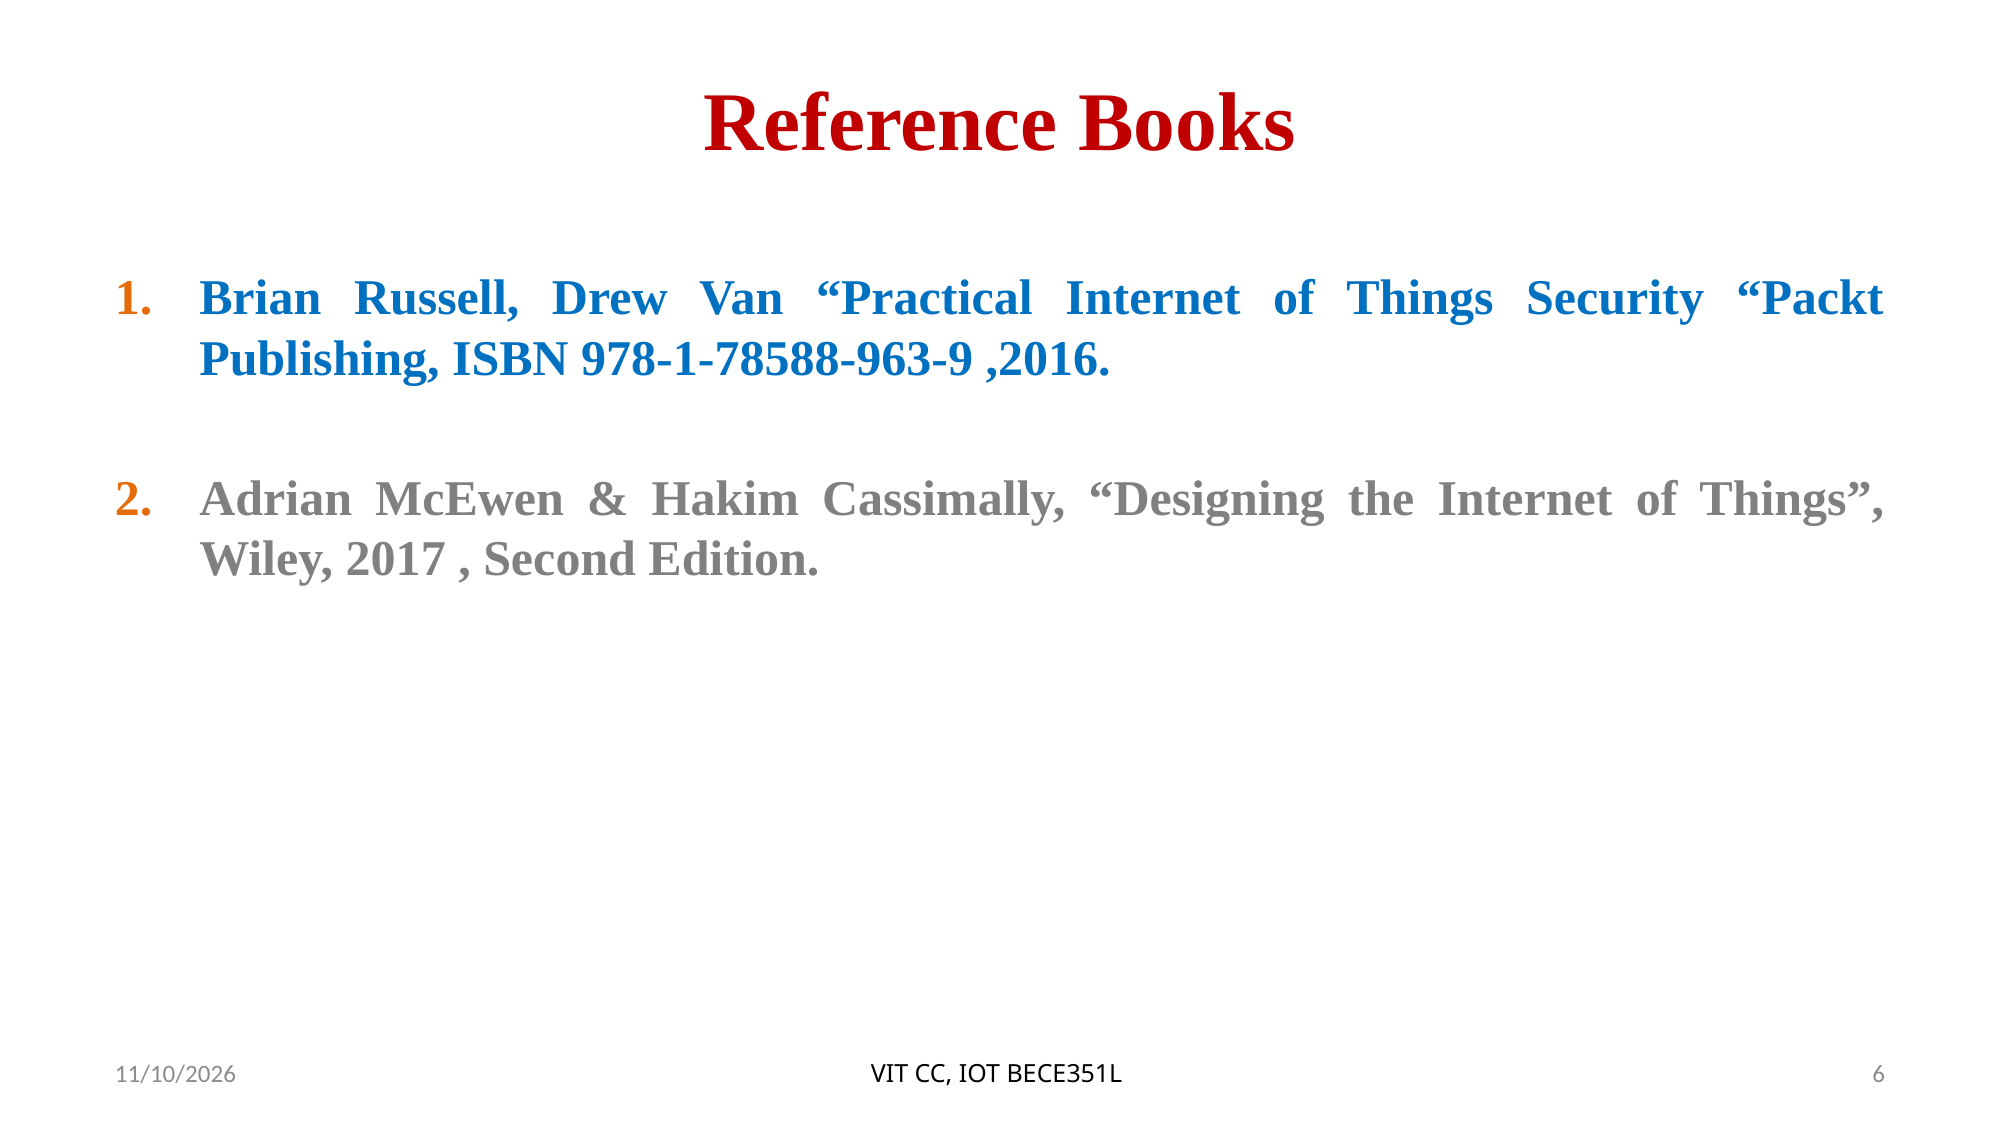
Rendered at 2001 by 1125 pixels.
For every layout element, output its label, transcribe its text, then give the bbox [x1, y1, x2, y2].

text_box Reference Books [99, 44, 1900, 175]
footer VIT CC, IOT BECE351L [683, 1042, 1317, 1103]
list Brian Russell, Drew Van “Practical Internet of Things Security “Packt Publishing, ISBN 978-1-78588-963-9 ,2016. Adrian McEwen & Hakim Cassimally, “Designing the Internet of Things”, Wiley, 2017 , Second Edition. [99, 257, 1900, 773]
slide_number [99, 1042, 567, 1103]
slide_number 6 [1433, 1042, 1900, 1103]
